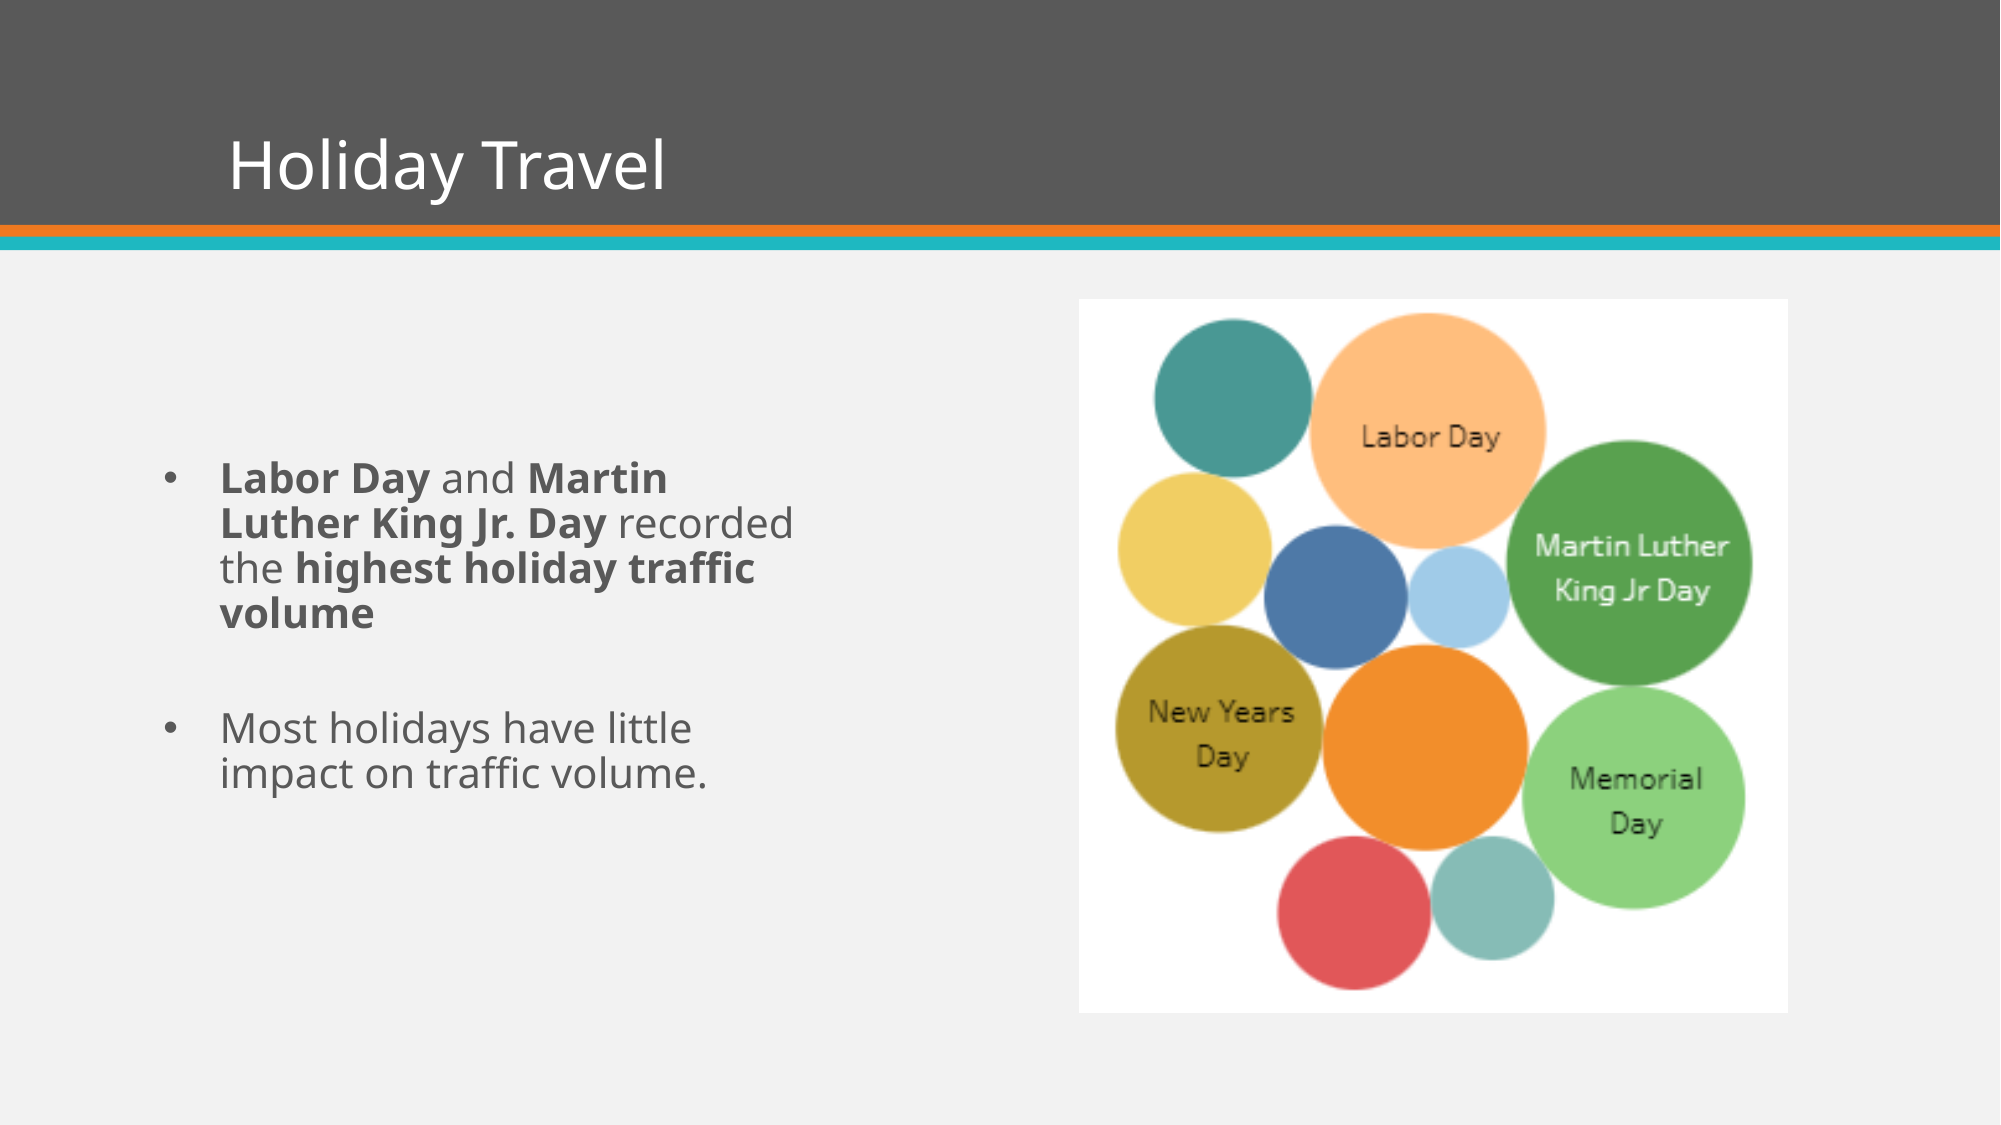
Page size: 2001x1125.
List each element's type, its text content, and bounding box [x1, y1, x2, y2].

picture [1079, 299, 1788, 1013]
list Labor Day and Martin Luther King Jr. Day recorded the highest holiday traffic volume Most holidays have little impact on traffic volume. [148, 299, 826, 1013]
title Holiday Travel [212, 41, 1788, 212]
